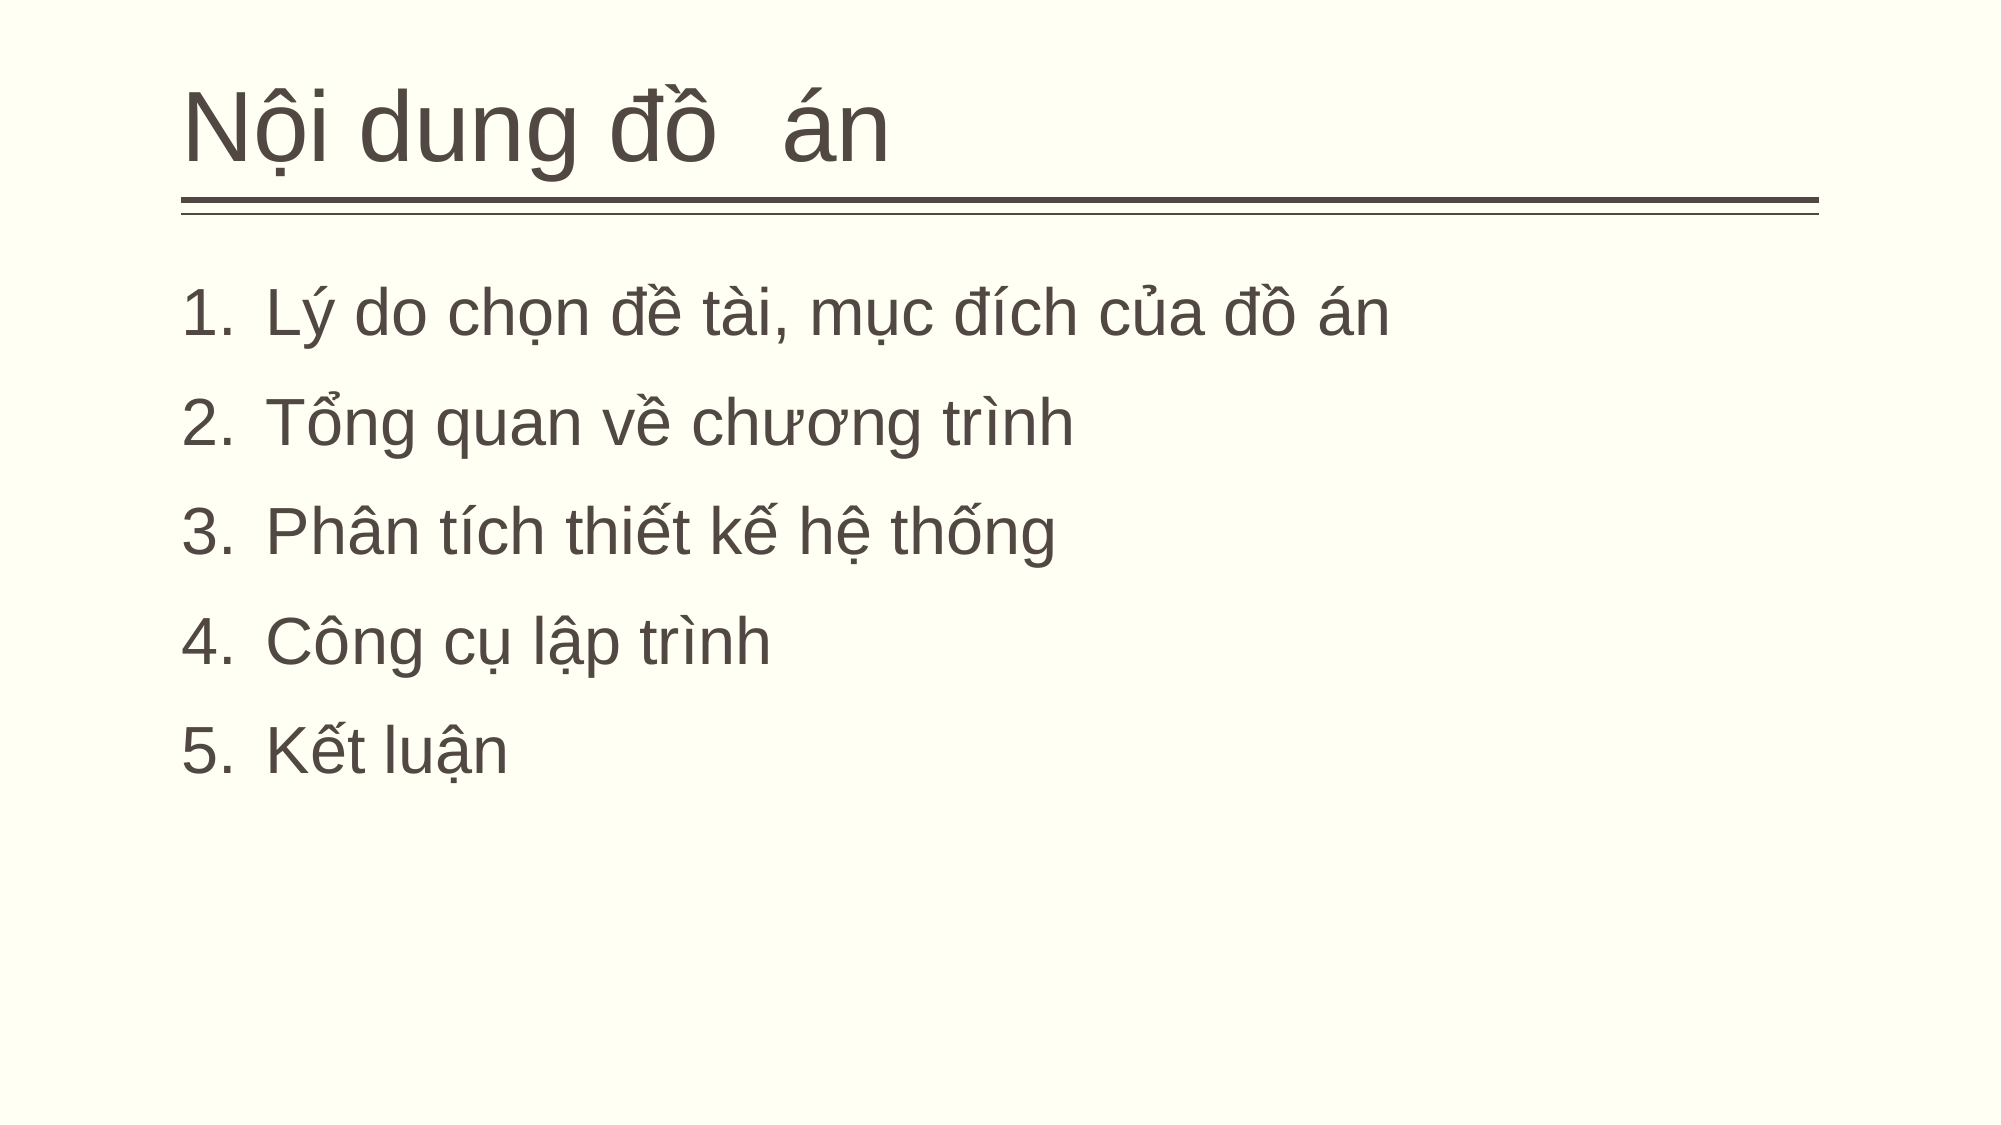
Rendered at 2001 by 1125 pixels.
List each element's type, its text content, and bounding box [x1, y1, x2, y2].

text_box Lý do chọn đề tài, mục đích của đồ án Tổng quan về chương trình Phân tích thiết kế hệ thống Công cụ lập trình Kết luận [179, 237, 1589, 787]
title Nội dung đồ án [179, 59, 1813, 250]
